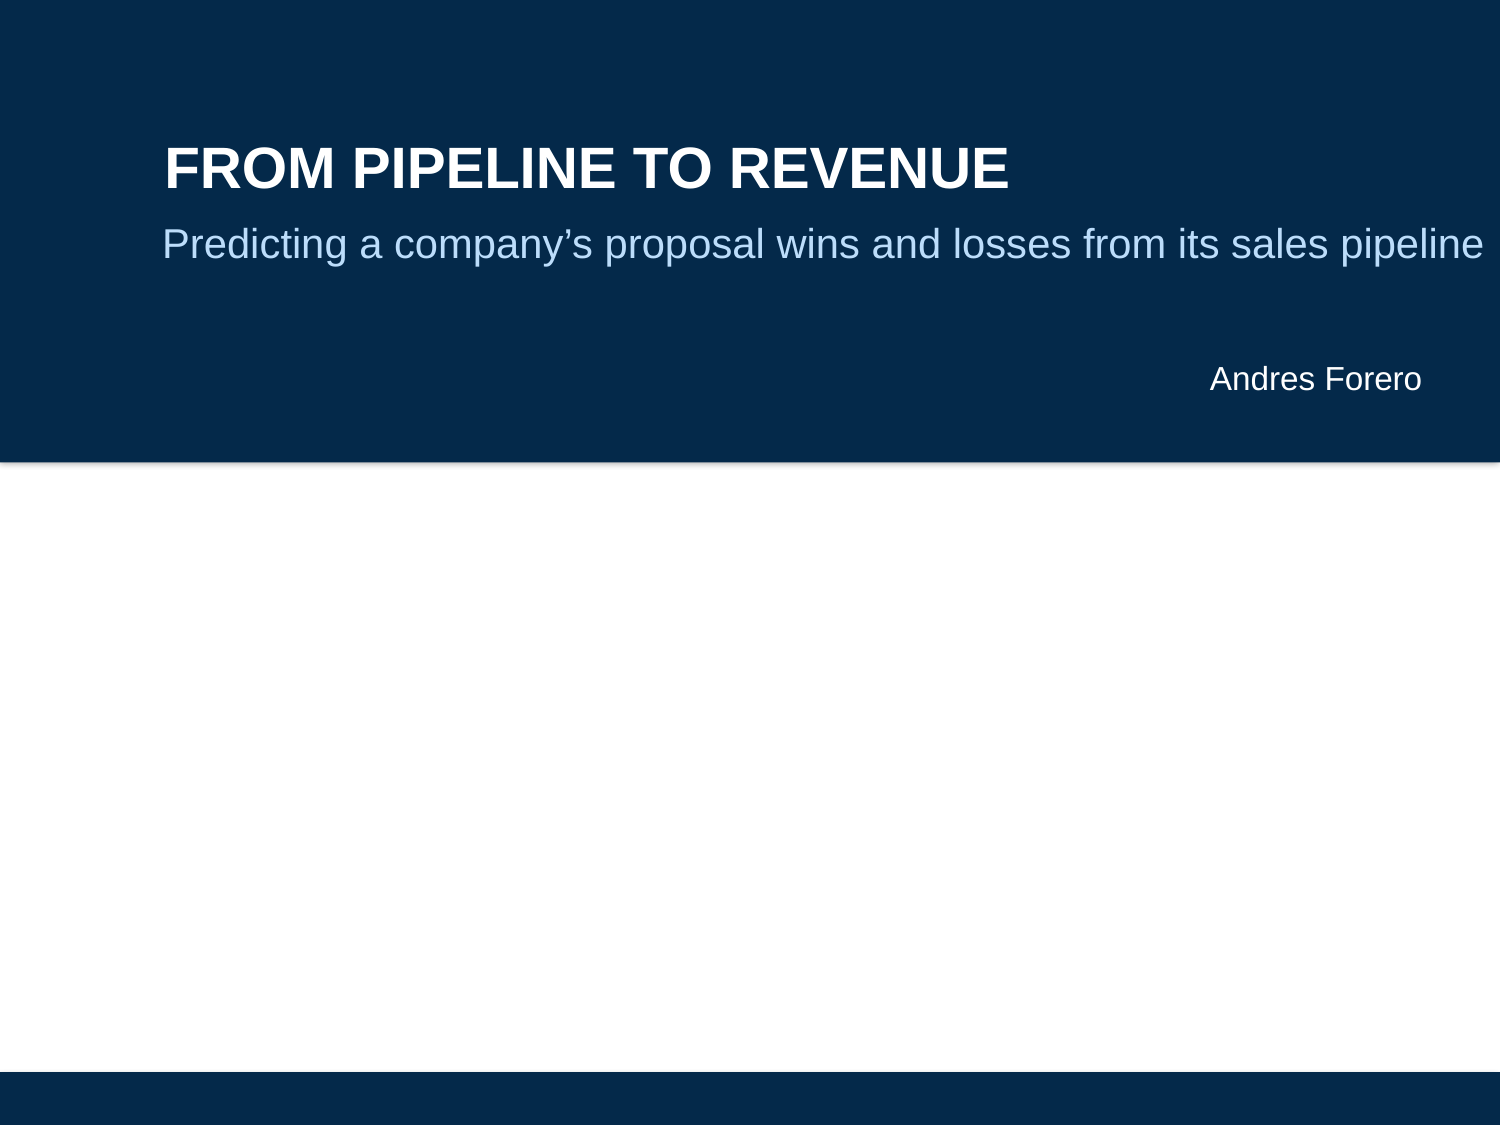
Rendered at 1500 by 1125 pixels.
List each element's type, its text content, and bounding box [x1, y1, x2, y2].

subtitle Predicting a company’s proposal wins and losses from its sales pipeline [0, 208, 1500, 272]
list Andres Forero [299, 349, 1438, 463]
title FROM PIPELINE TO REVENUE [0, 113, 1026, 208]
